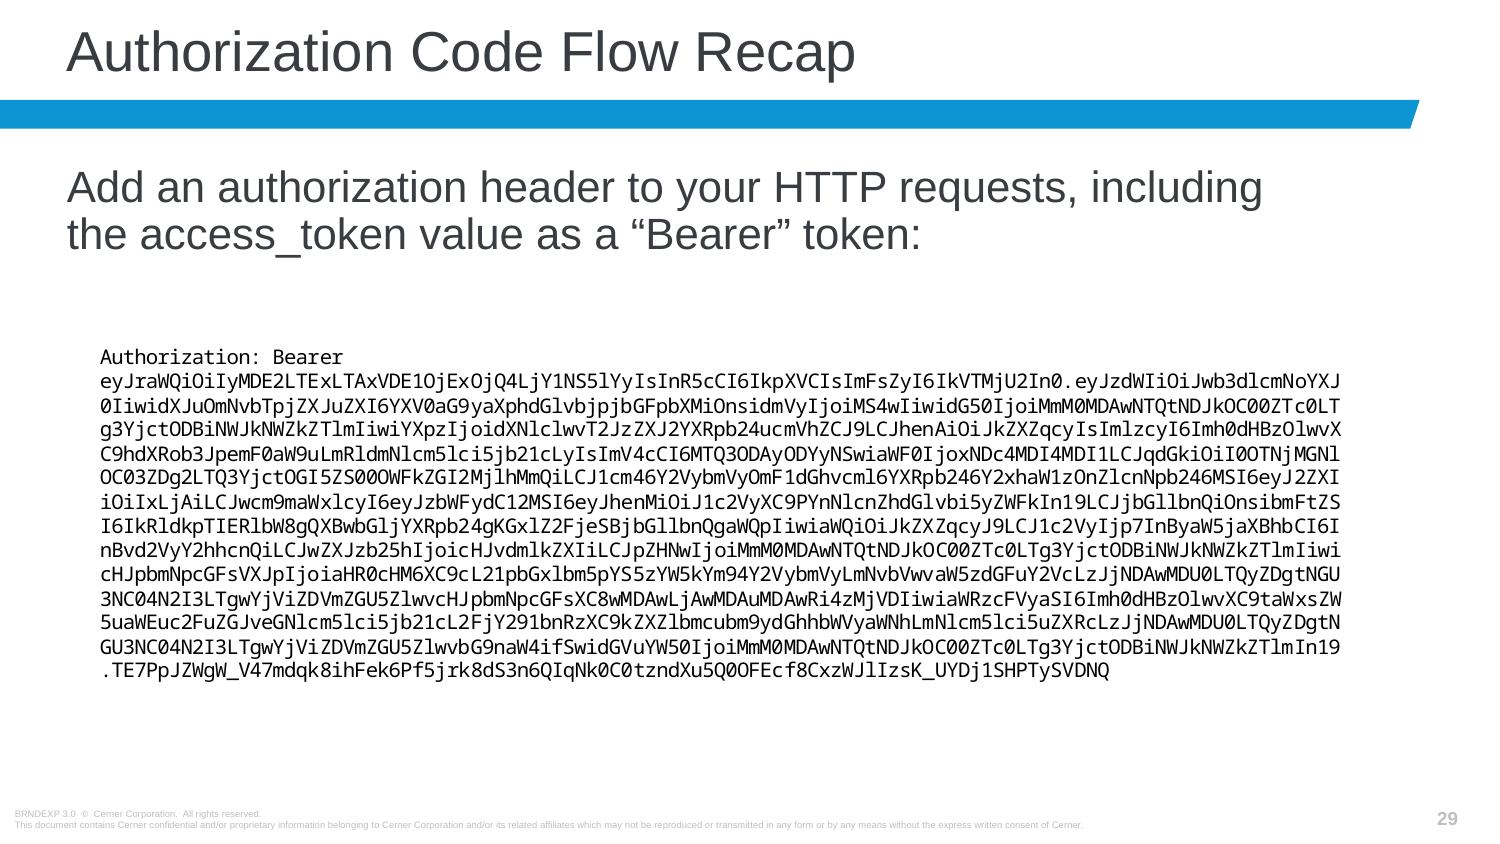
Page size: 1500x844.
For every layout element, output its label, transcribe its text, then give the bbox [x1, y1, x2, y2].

picture [99, 346, 1345, 684]
title Authorization Code Flow Recap [50, 0, 1345, 106]
list Add an authorization header to your HTTP requests, including the access_token value as a “Bearer” token: [51, 157, 1346, 715]
